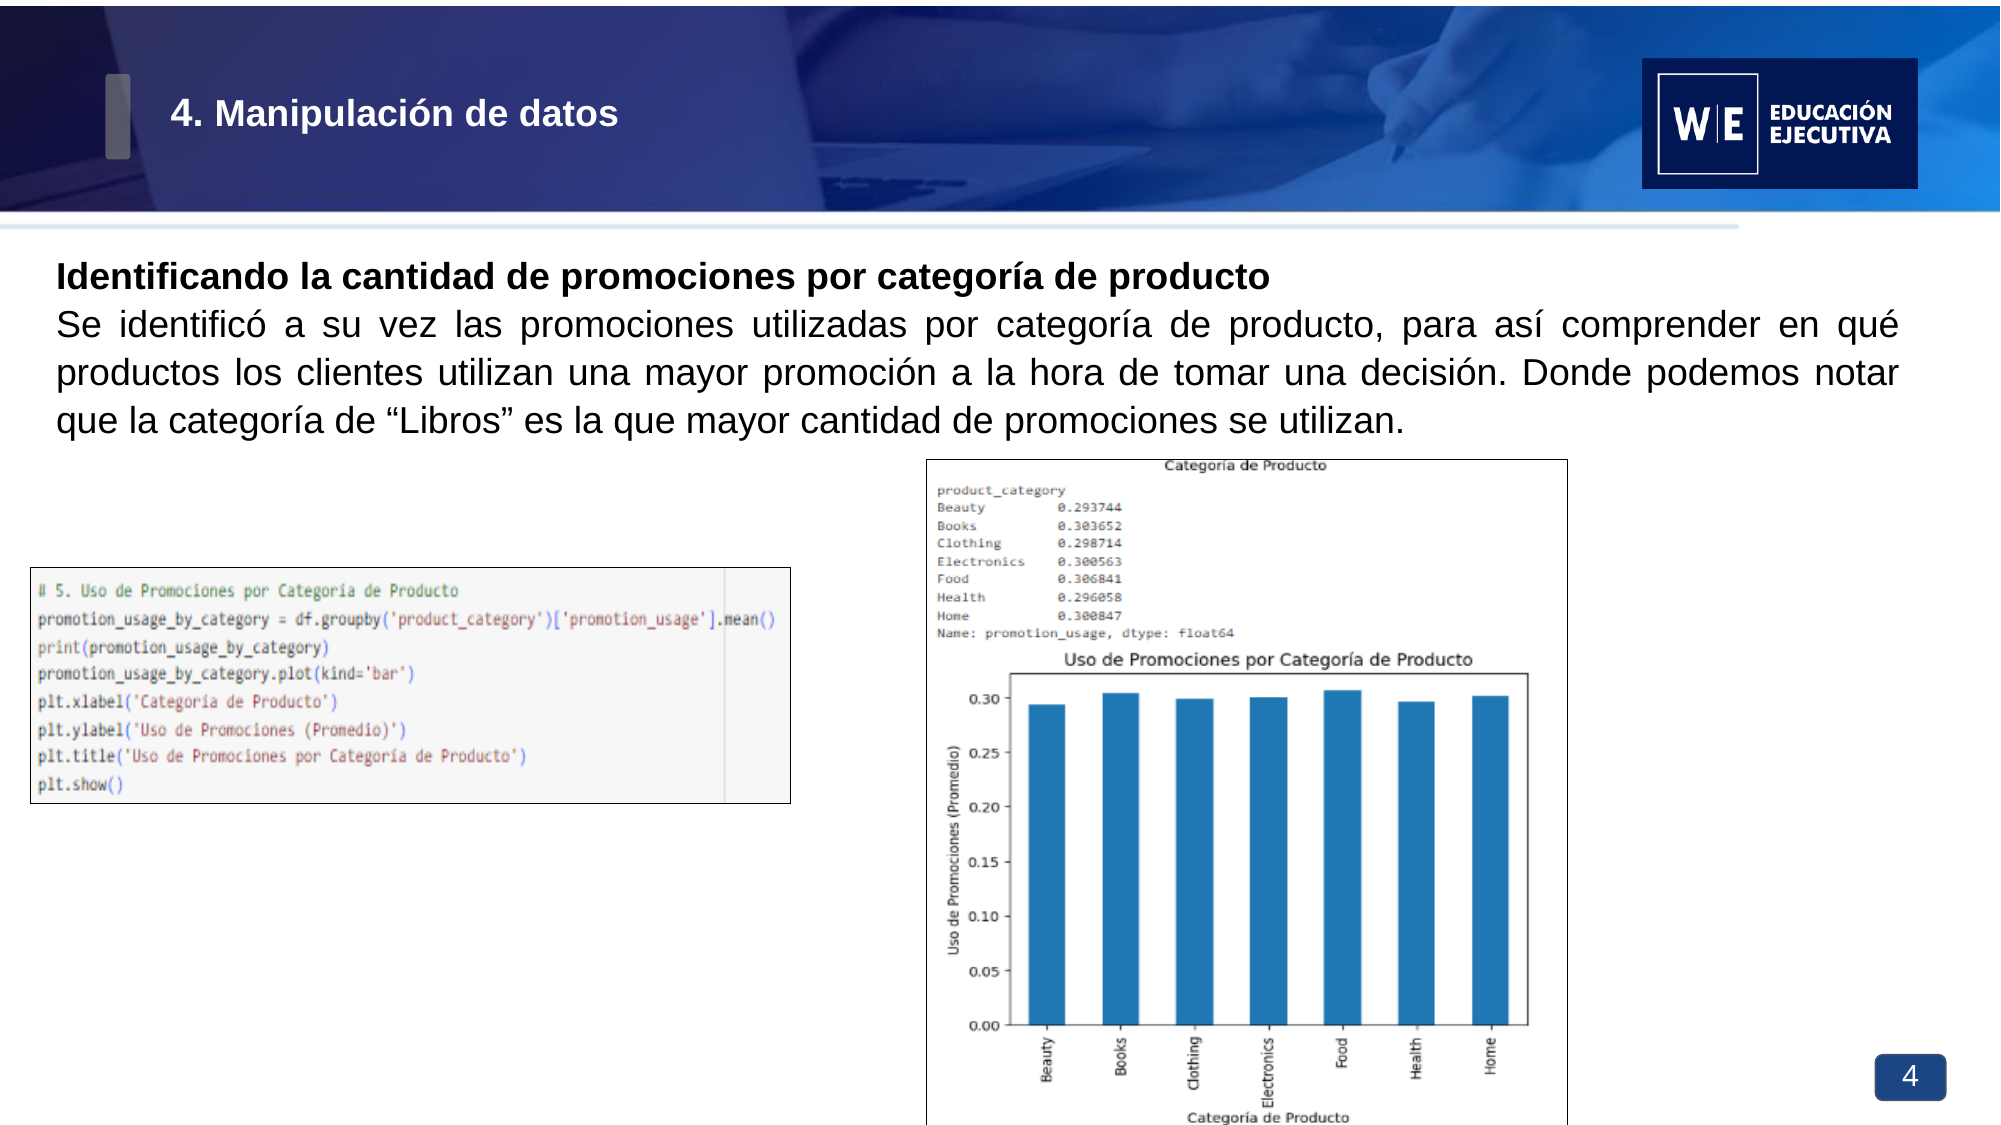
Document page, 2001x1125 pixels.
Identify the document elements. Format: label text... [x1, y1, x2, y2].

picture [926, 459, 1568, 1125]
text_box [105, 73, 1947, 1101]
picture [30, 567, 791, 805]
text_box Identificando la cantidad de promociones por categoría de producto Se identificó a su vez las promociones utilizadas por categoría de producto, para así comprender en qué productos los clientes utilizan una mayor promoción a la hora de tomar una decisión. Donde podemos notar que la categoría de “Libros” es la que mayor cantidad de promociones se utilizan. [56, 254, 100, 441]
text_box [0, 6, 2000, 243]
